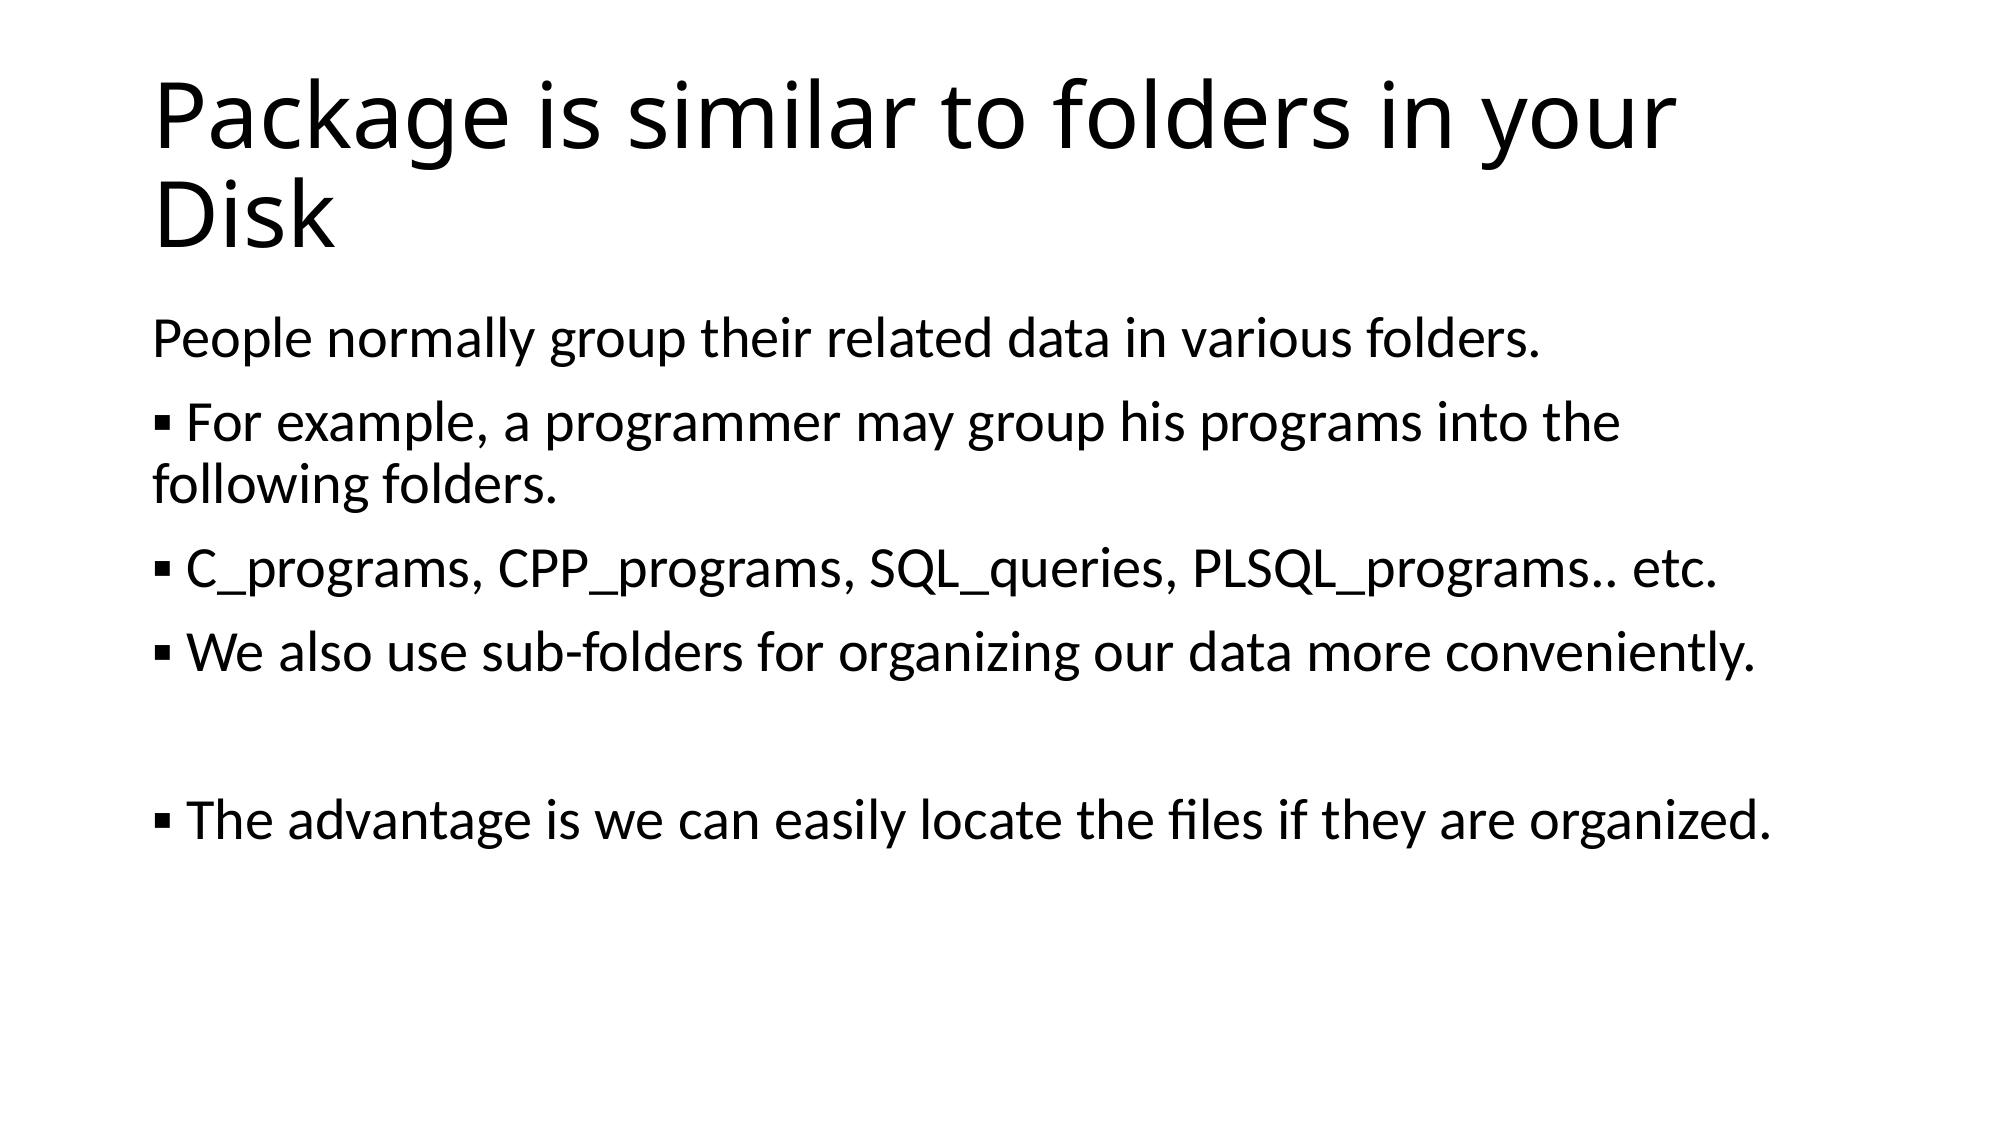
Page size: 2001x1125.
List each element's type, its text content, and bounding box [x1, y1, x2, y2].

title Package is similar to folders in your Disk [137, 59, 1863, 278]
list People normally group their related data in various folders. ▪ For example, a programmer may group his programs into the following folders. ▪ C_programs, CPP_programs, SQL_queries, PLSQL_programs.. etc. ▪ We also use sub-folders for organizing our data more conveniently. ▪ The advantage is we can easily locate the files if they are organized. [137, 299, 1863, 1014]
